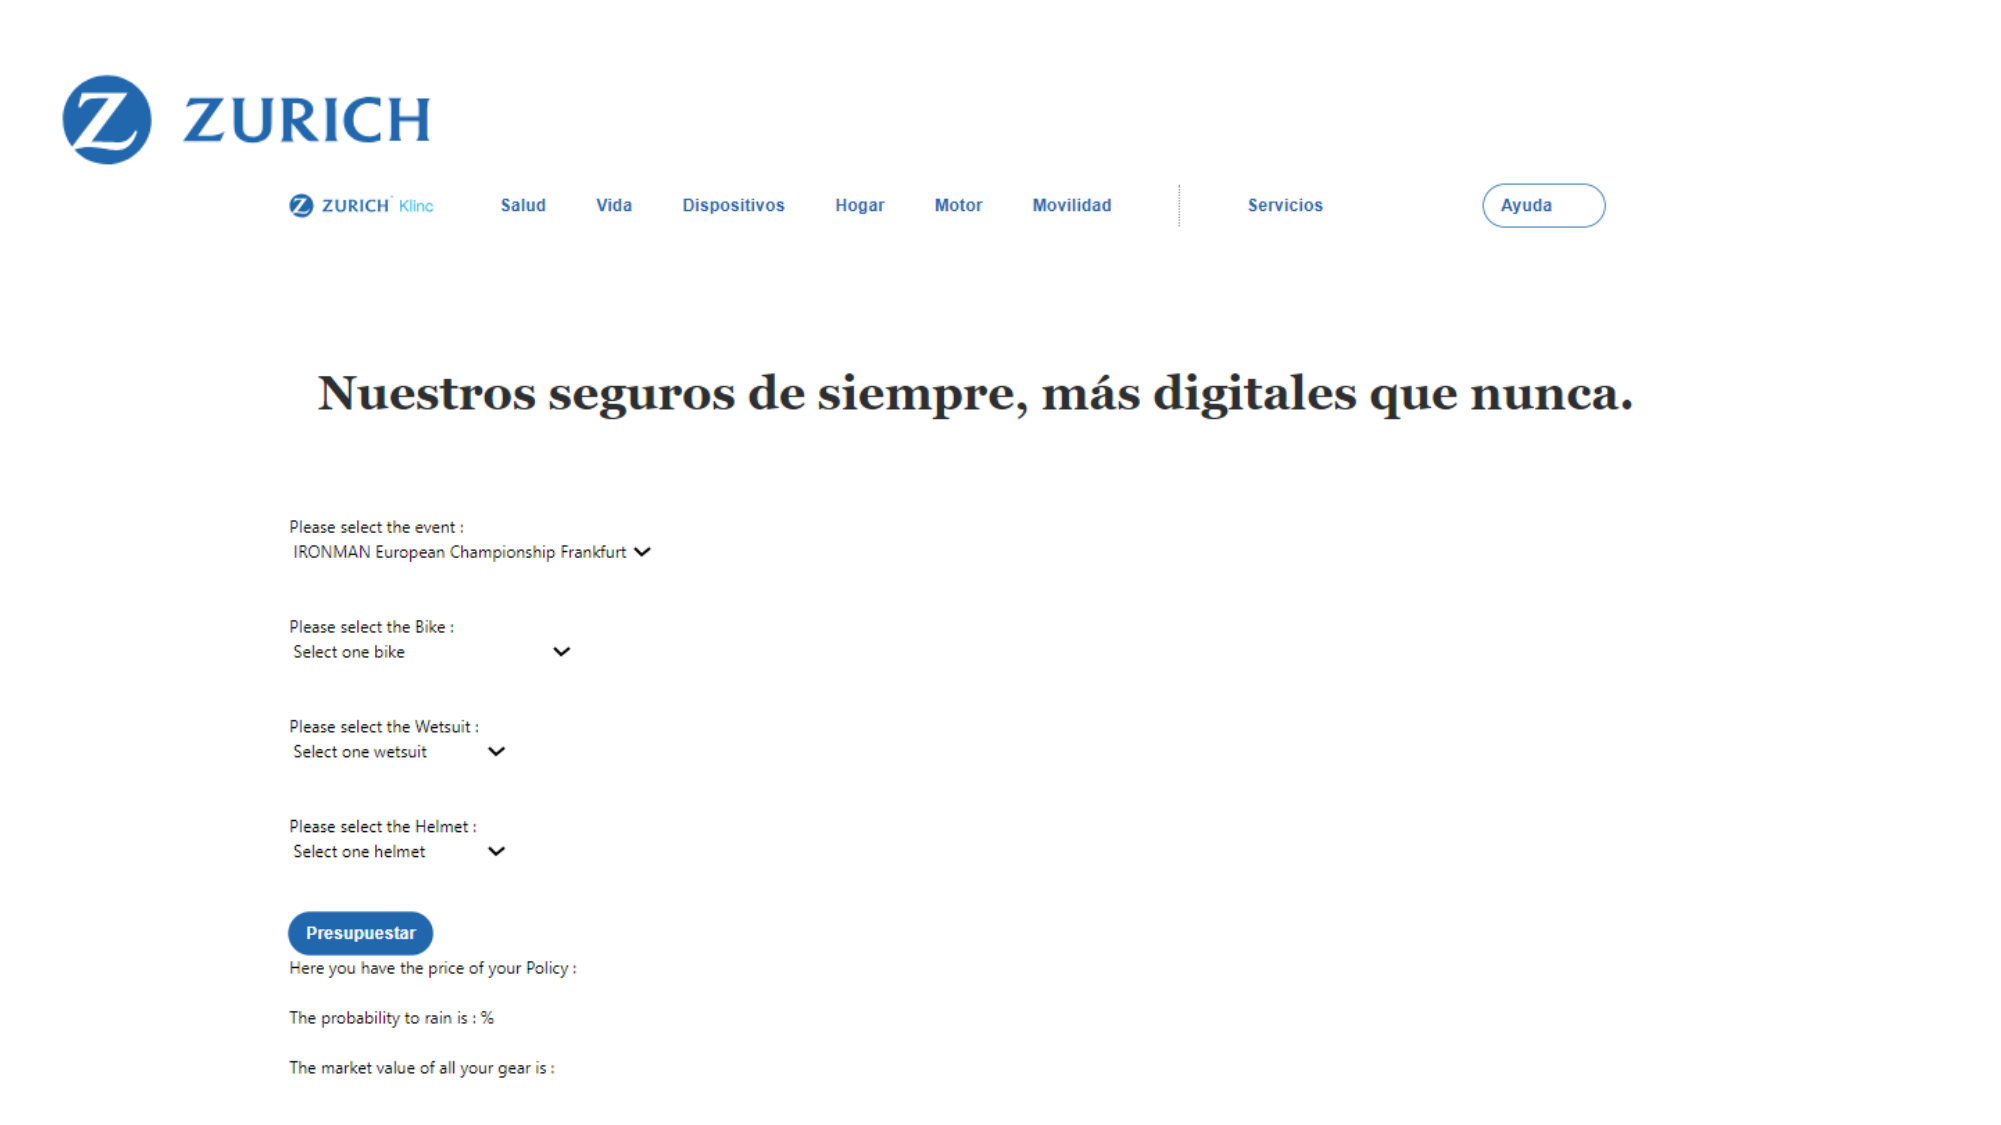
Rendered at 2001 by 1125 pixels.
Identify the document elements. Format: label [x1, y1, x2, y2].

picture [43, 46, 1670, 1125]
